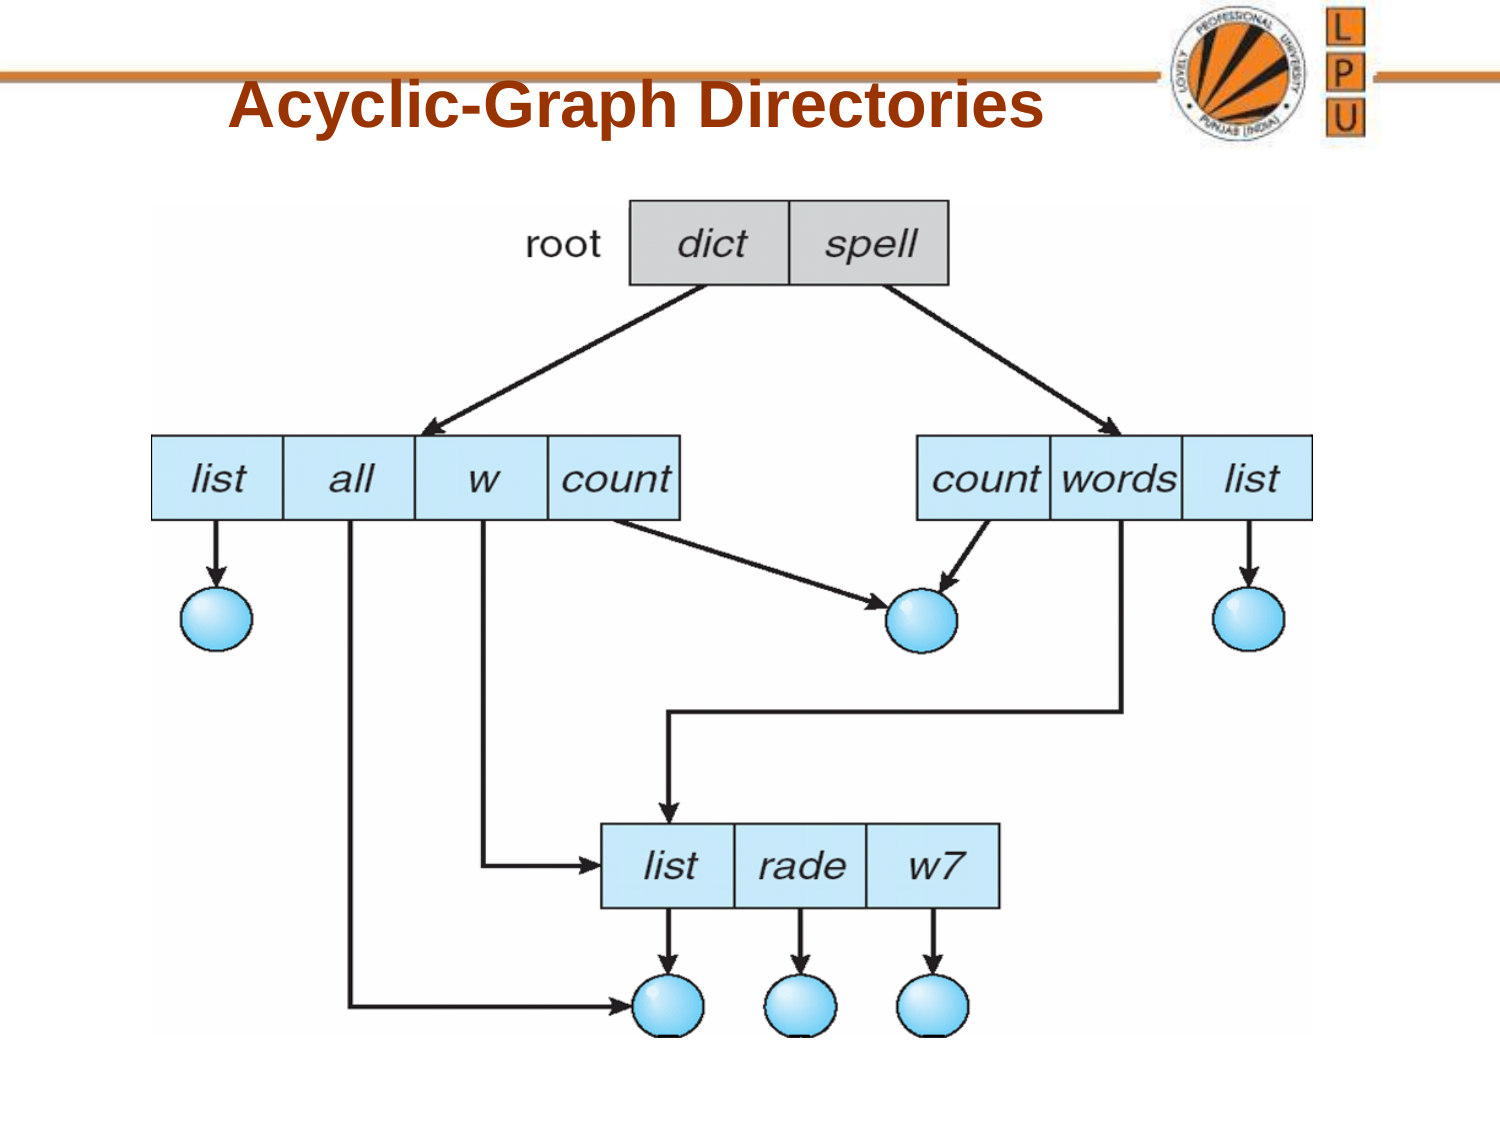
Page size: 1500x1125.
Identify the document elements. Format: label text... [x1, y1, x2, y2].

picture [0, 0, 1500, 1125]
text_box Acyclic-Graph Directories [0, 24, 1275, 150]
